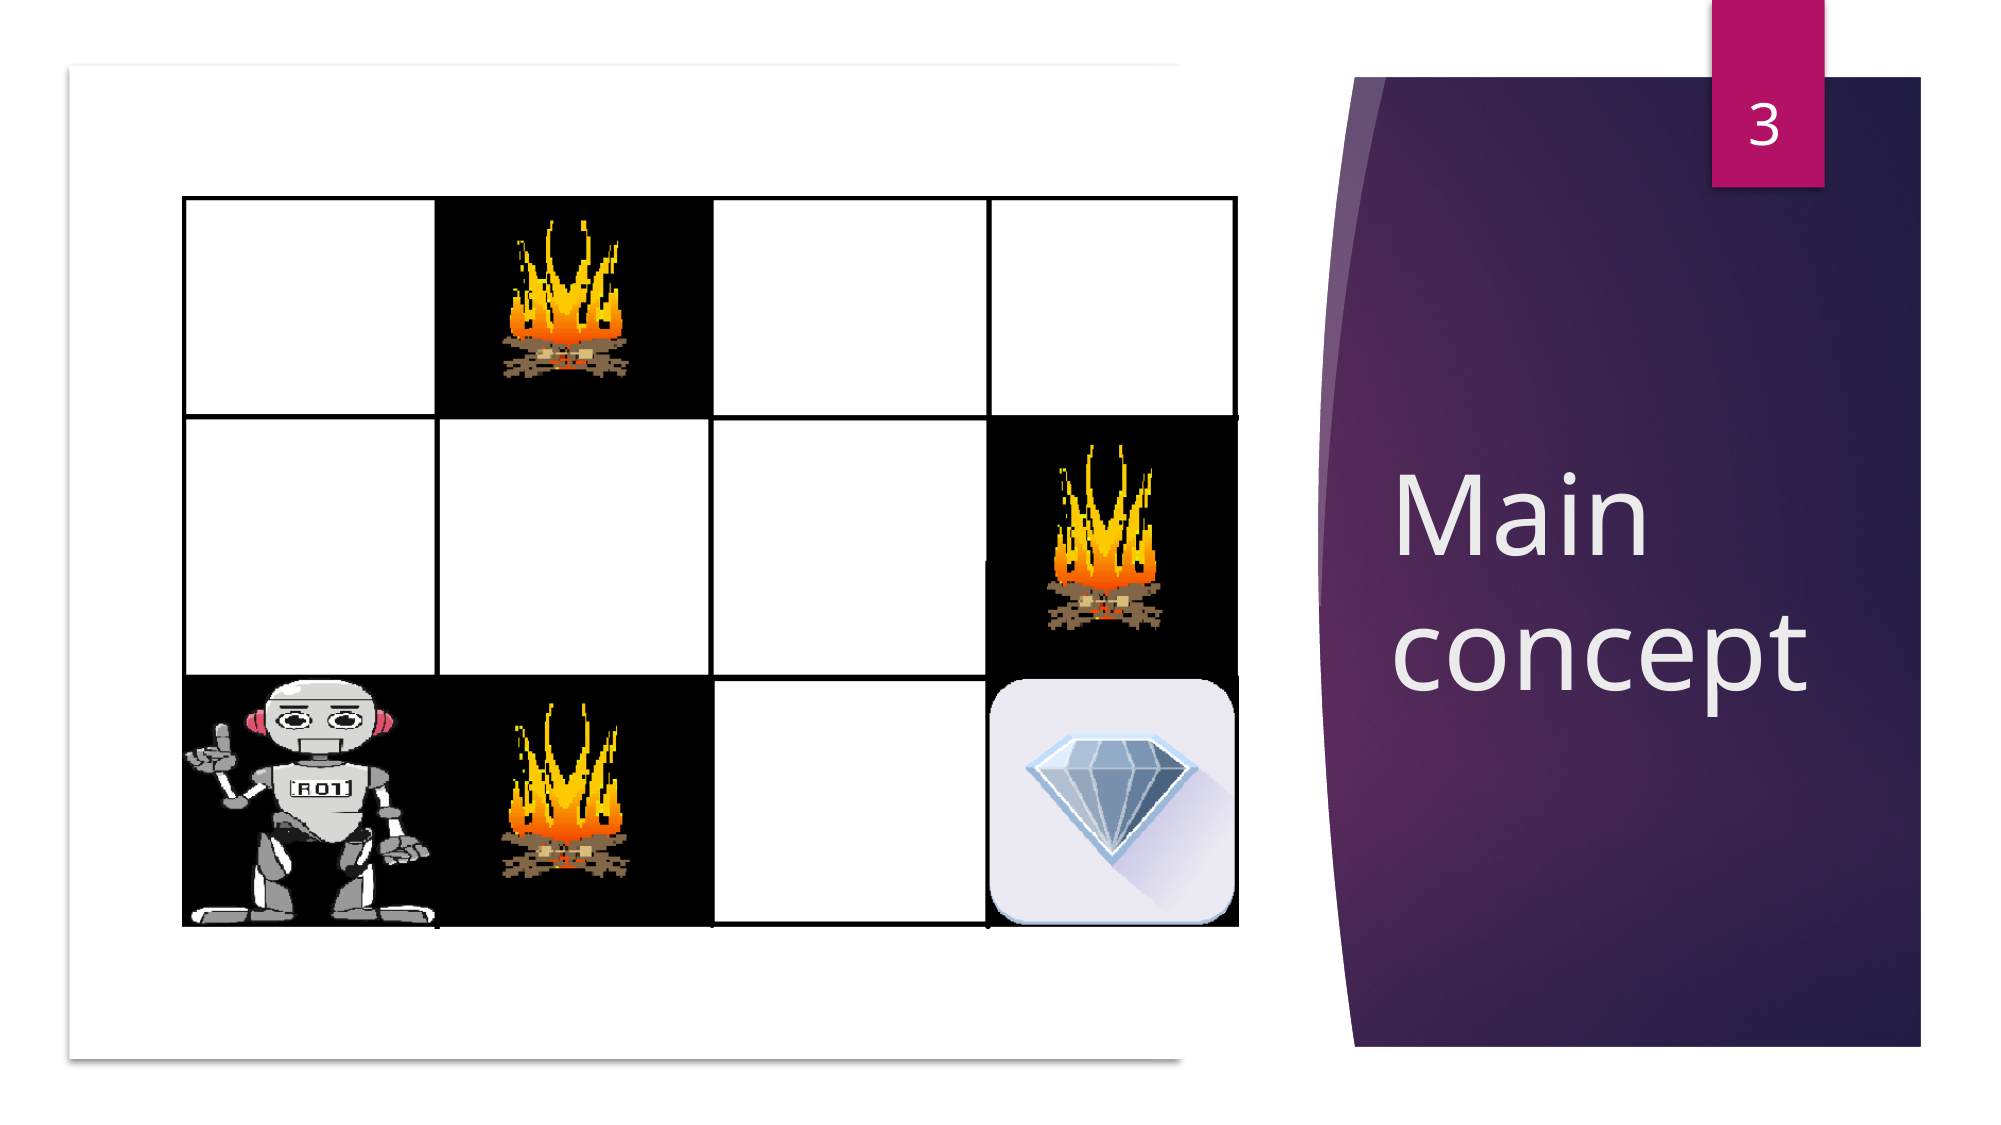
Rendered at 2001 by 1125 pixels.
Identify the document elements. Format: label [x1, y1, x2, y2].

list [181, 196, 1240, 929]
text_box [0, 0, 2000, 1125]
text_box [69, 64, 1367, 1060]
